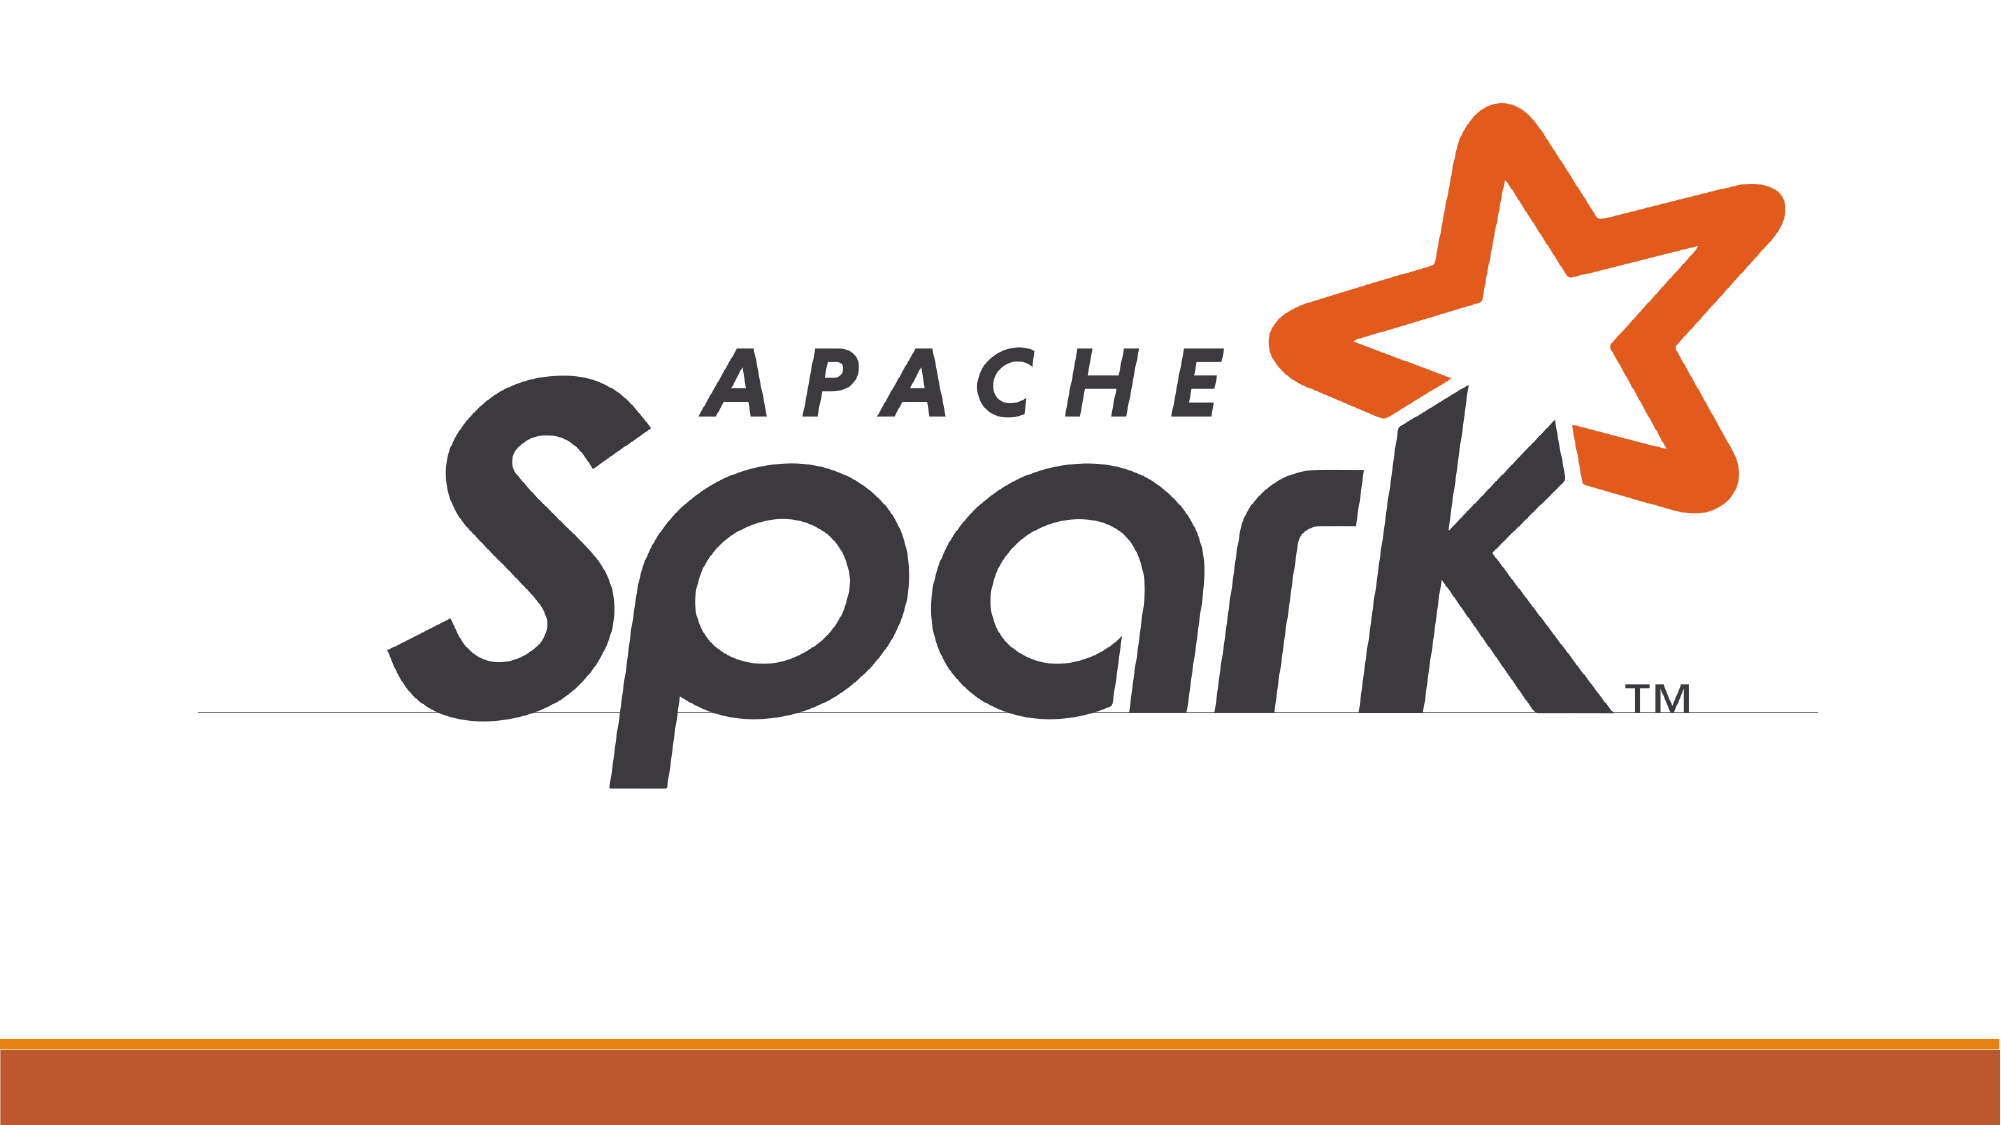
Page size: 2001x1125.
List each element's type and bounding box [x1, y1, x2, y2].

picture [386, 102, 1786, 789]
